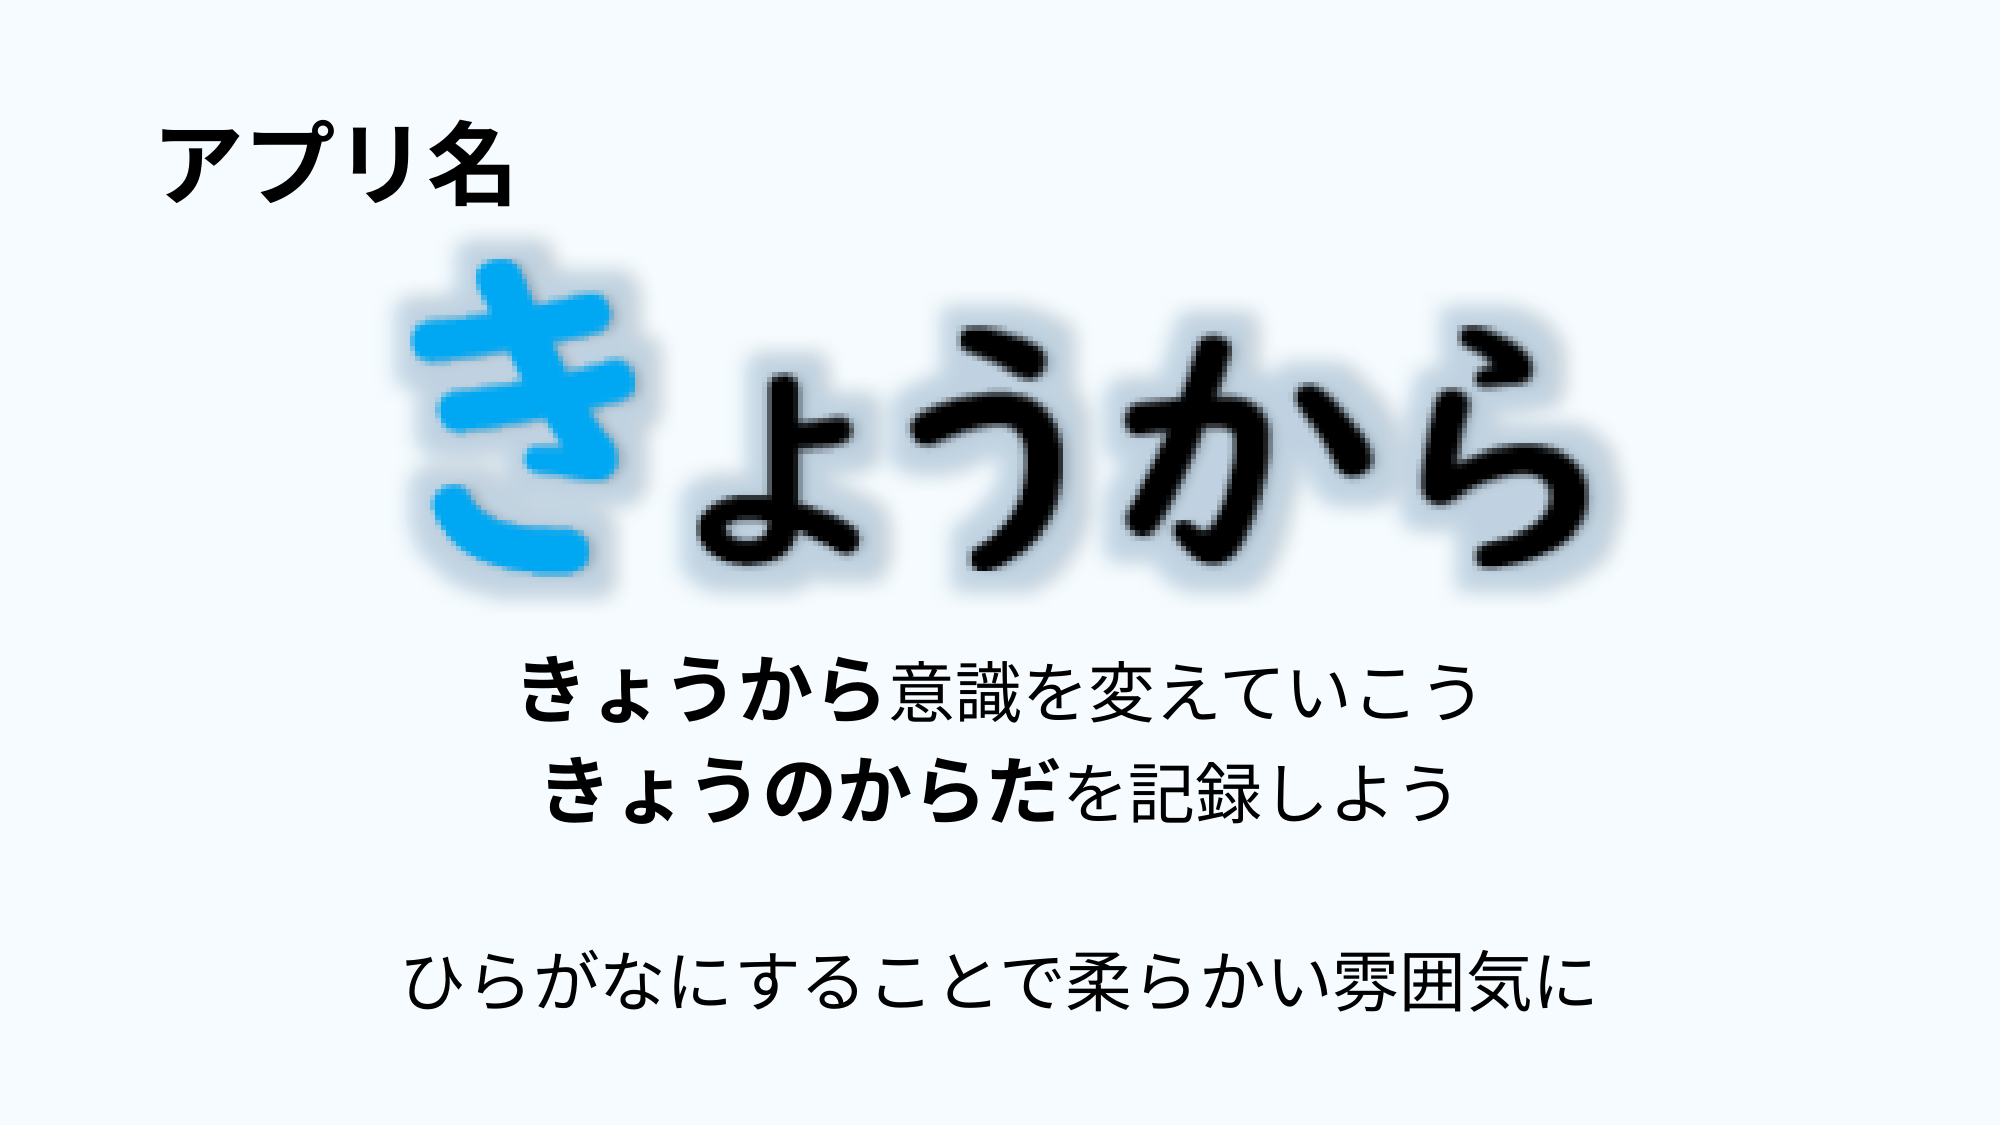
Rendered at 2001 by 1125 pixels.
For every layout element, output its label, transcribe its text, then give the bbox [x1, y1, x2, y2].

title アプリ名 [137, 59, 1863, 265]
list きょうから意識を変えていこう きょうのからだを記録しよう ひらがなにすることで柔らかい雰囲気に [116, 265, 1884, 1066]
picture [392, 241, 1608, 586]
